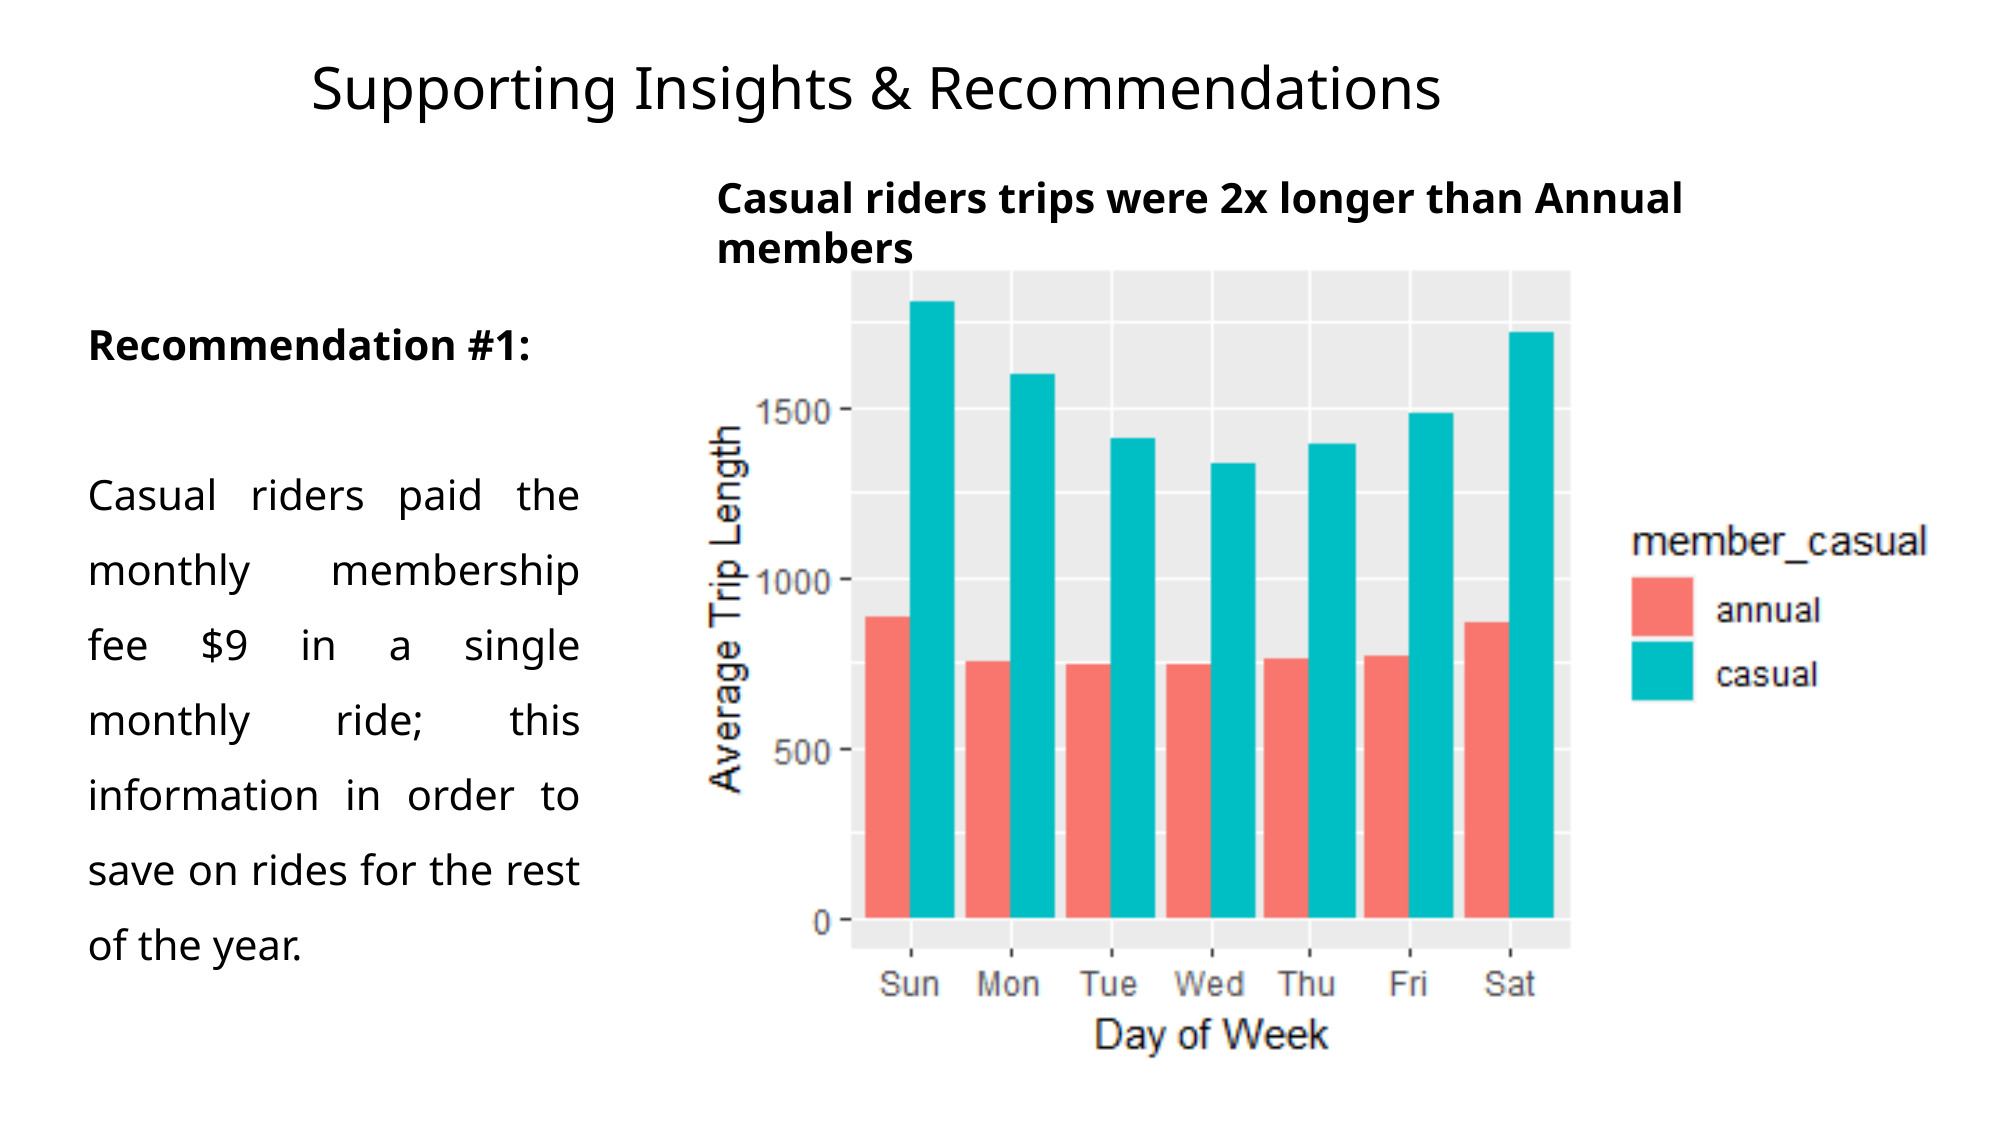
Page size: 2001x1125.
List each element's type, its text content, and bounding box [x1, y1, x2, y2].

title Supporting Insights & Recommendations [208, 17, 1548, 151]
text_box Recommendation #1: Casual riders paid the monthly membership fee $9 in a single monthly ride; this information in order to save on rides for the rest of the year. [72, 311, 596, 1027]
picture [685, 252, 1956, 1075]
text_box Casual riders trips were 2x longer than Annual members [701, 164, 1849, 252]
